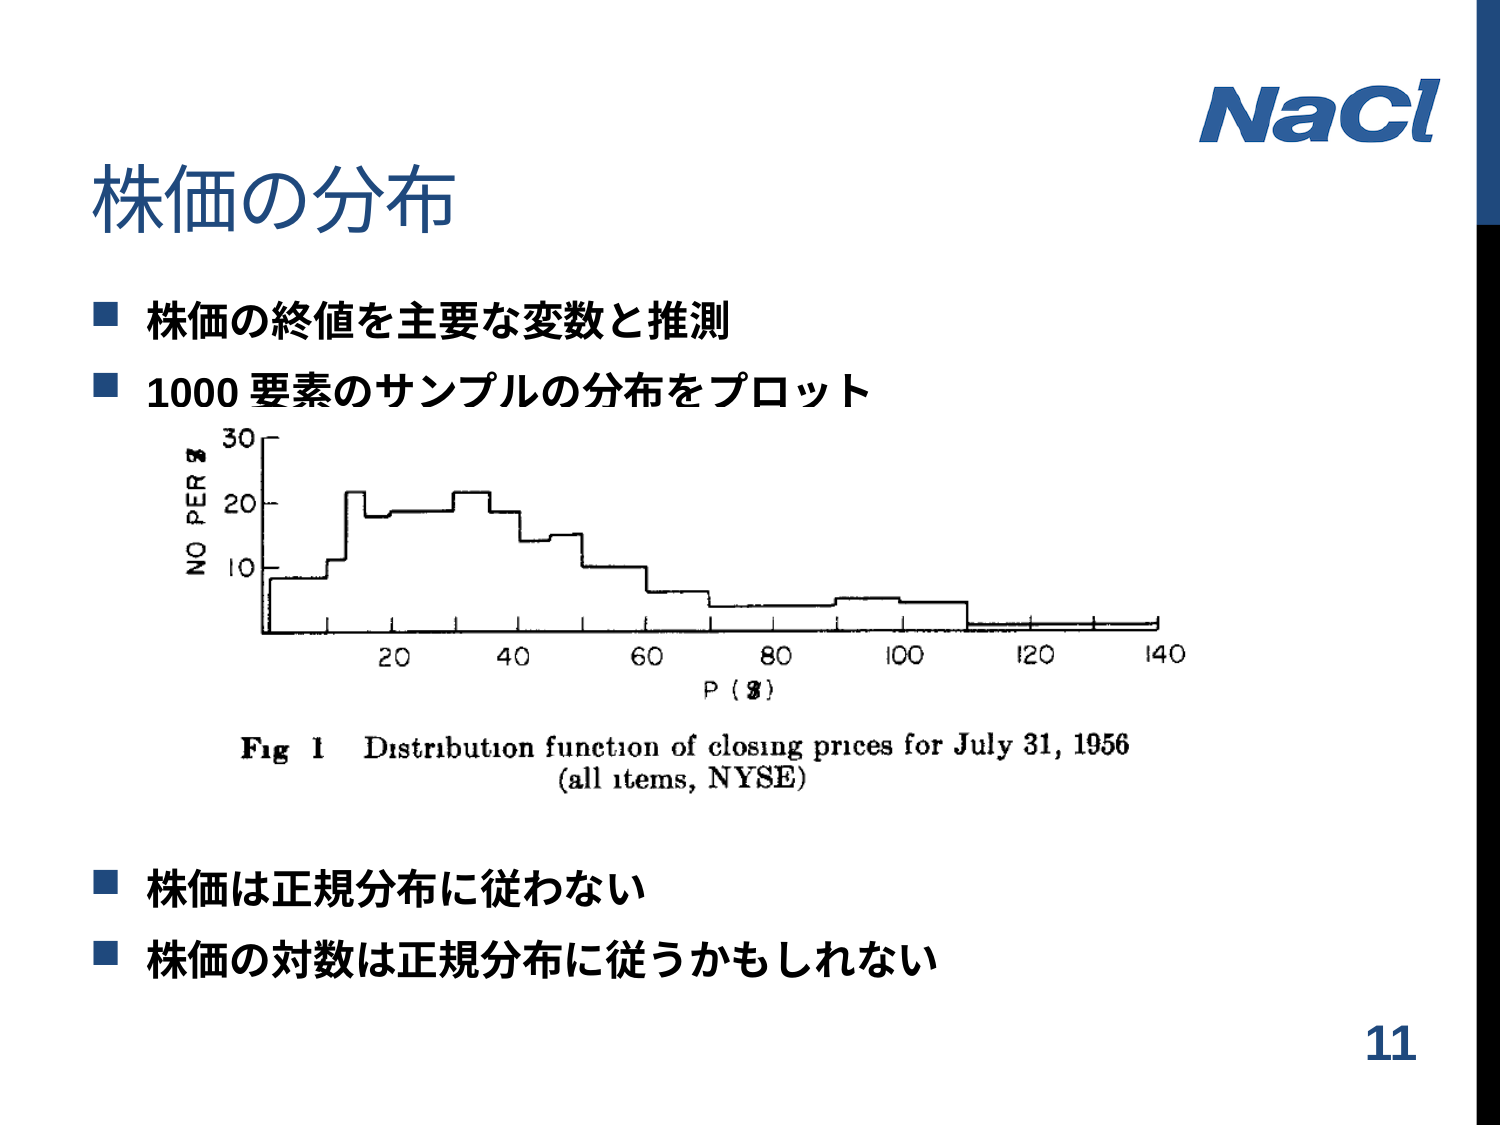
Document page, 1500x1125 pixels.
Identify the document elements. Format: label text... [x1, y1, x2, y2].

slide_number 10 [1349, 1010, 1500, 1071]
picture [1198, 78, 1441, 143]
picture [147, 407, 1212, 810]
title 株価の分布 [75, 25, 1025, 250]
list 株価の終値を主要な変数と推測 1000要素のサンプルの分布をプロット 株価は正規分布に従わない 株価の対数は正規分布に従うかもしれない [75, 287, 1365, 1005]
